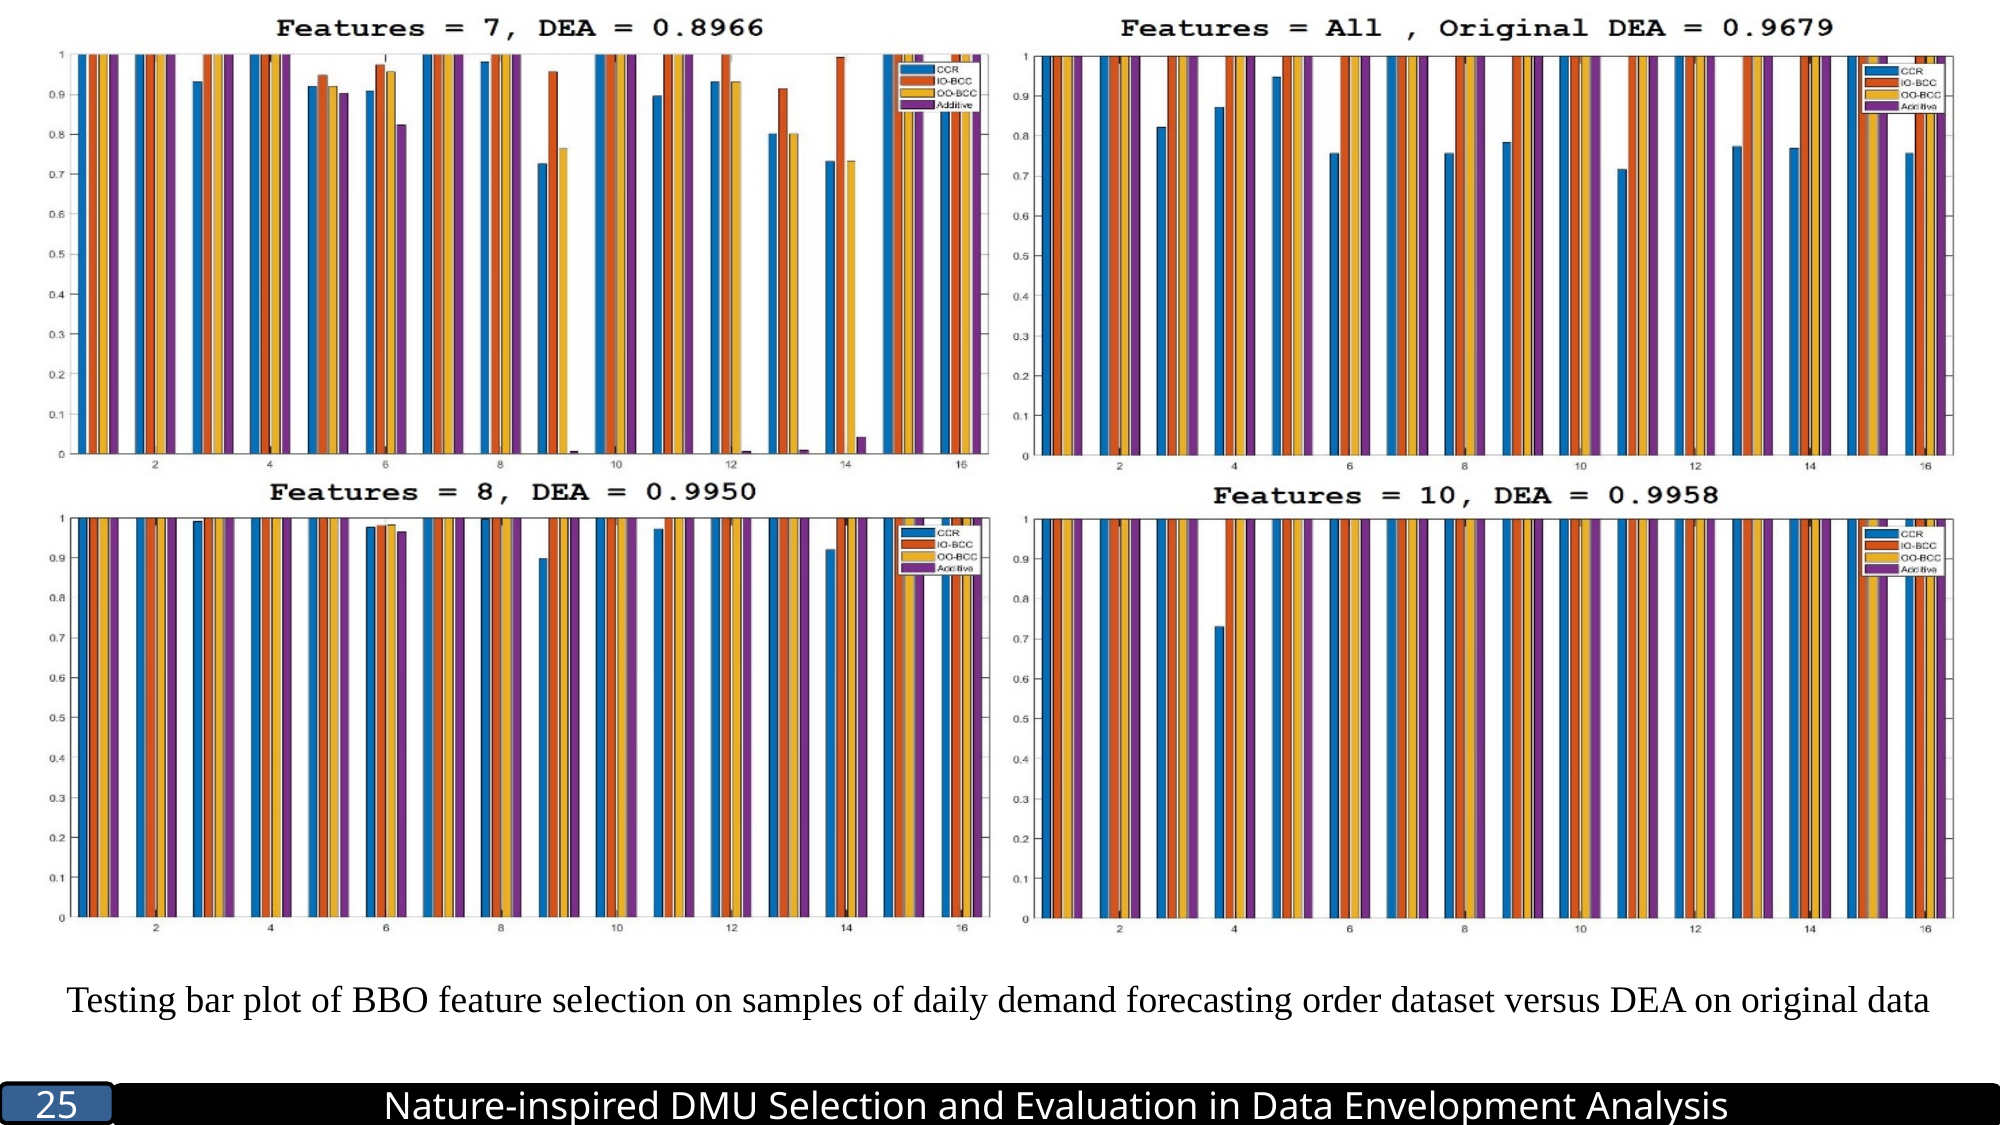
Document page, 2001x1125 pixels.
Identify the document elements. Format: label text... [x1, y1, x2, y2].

text_box Nature-inspired DMU Selection and Evaluation in Data Envelopment Analysis [113, 1083, 2000, 1125]
text_box Testing bar plot of BBO feature selection on samples of daily demand forecasting order dataset versus DEA on original data [51, 967, 1965, 1028]
picture [35, 1, 1965, 944]
text_box 25 [0, 1081, 116, 1125]
